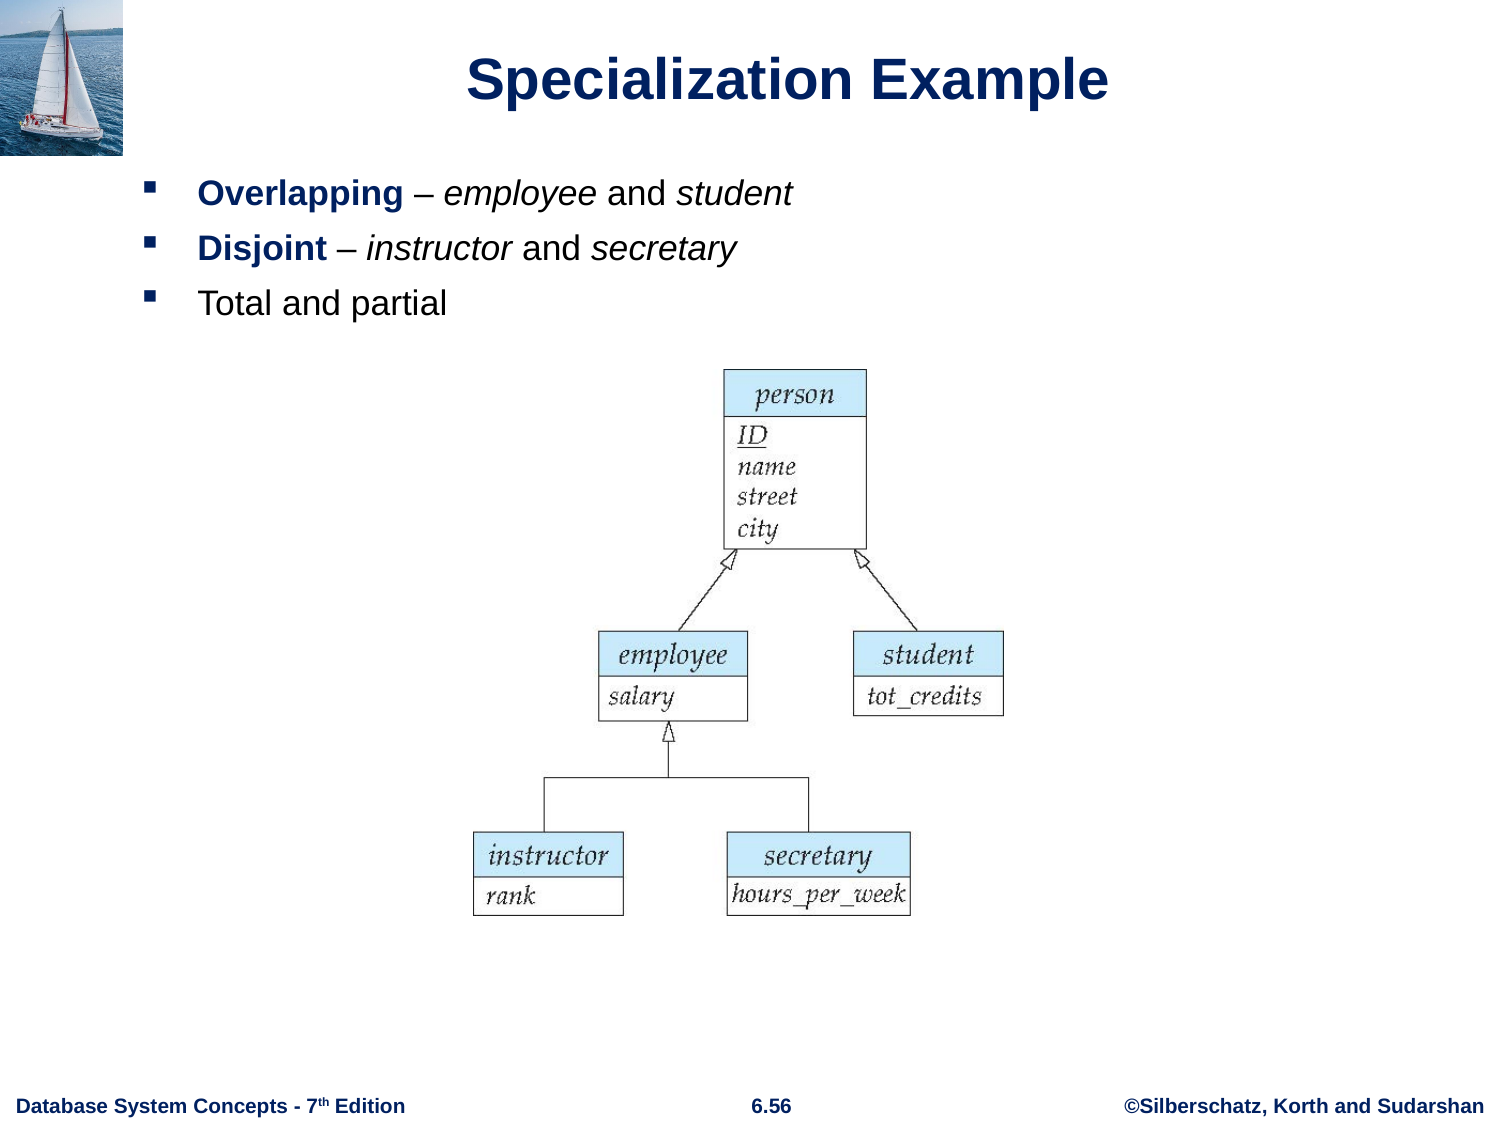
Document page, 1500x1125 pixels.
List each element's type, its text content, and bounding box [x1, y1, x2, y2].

list Overlapping – employee and student Disjoint – instructor and secretary Total and partial [126, 162, 1388, 367]
title Specialization Example [125, 18, 1452, 120]
picture [473, 369, 1004, 916]
picture [0, 0, 123, 156]
